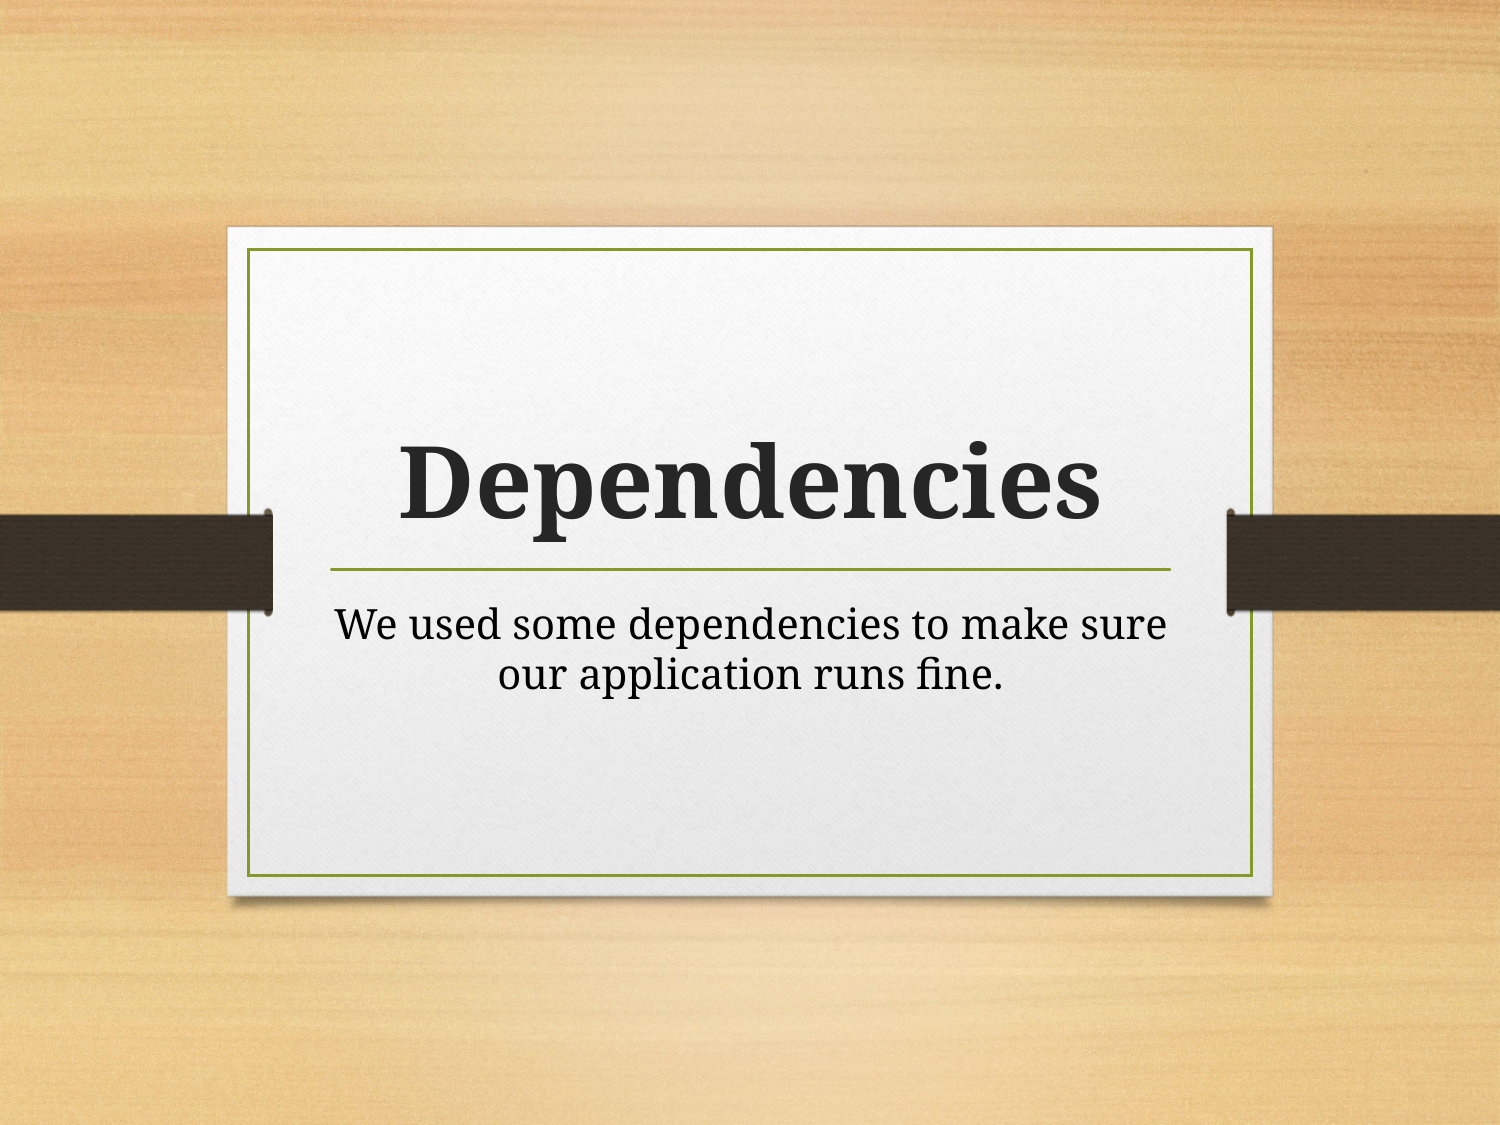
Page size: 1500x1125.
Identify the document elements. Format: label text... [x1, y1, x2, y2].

picture [0, 0, 1500, 1125]
subtitle We used some dependencies to make sure our application runs fine. [315, 590, 1187, 817]
title Dependencies [315, 297, 1187, 546]
